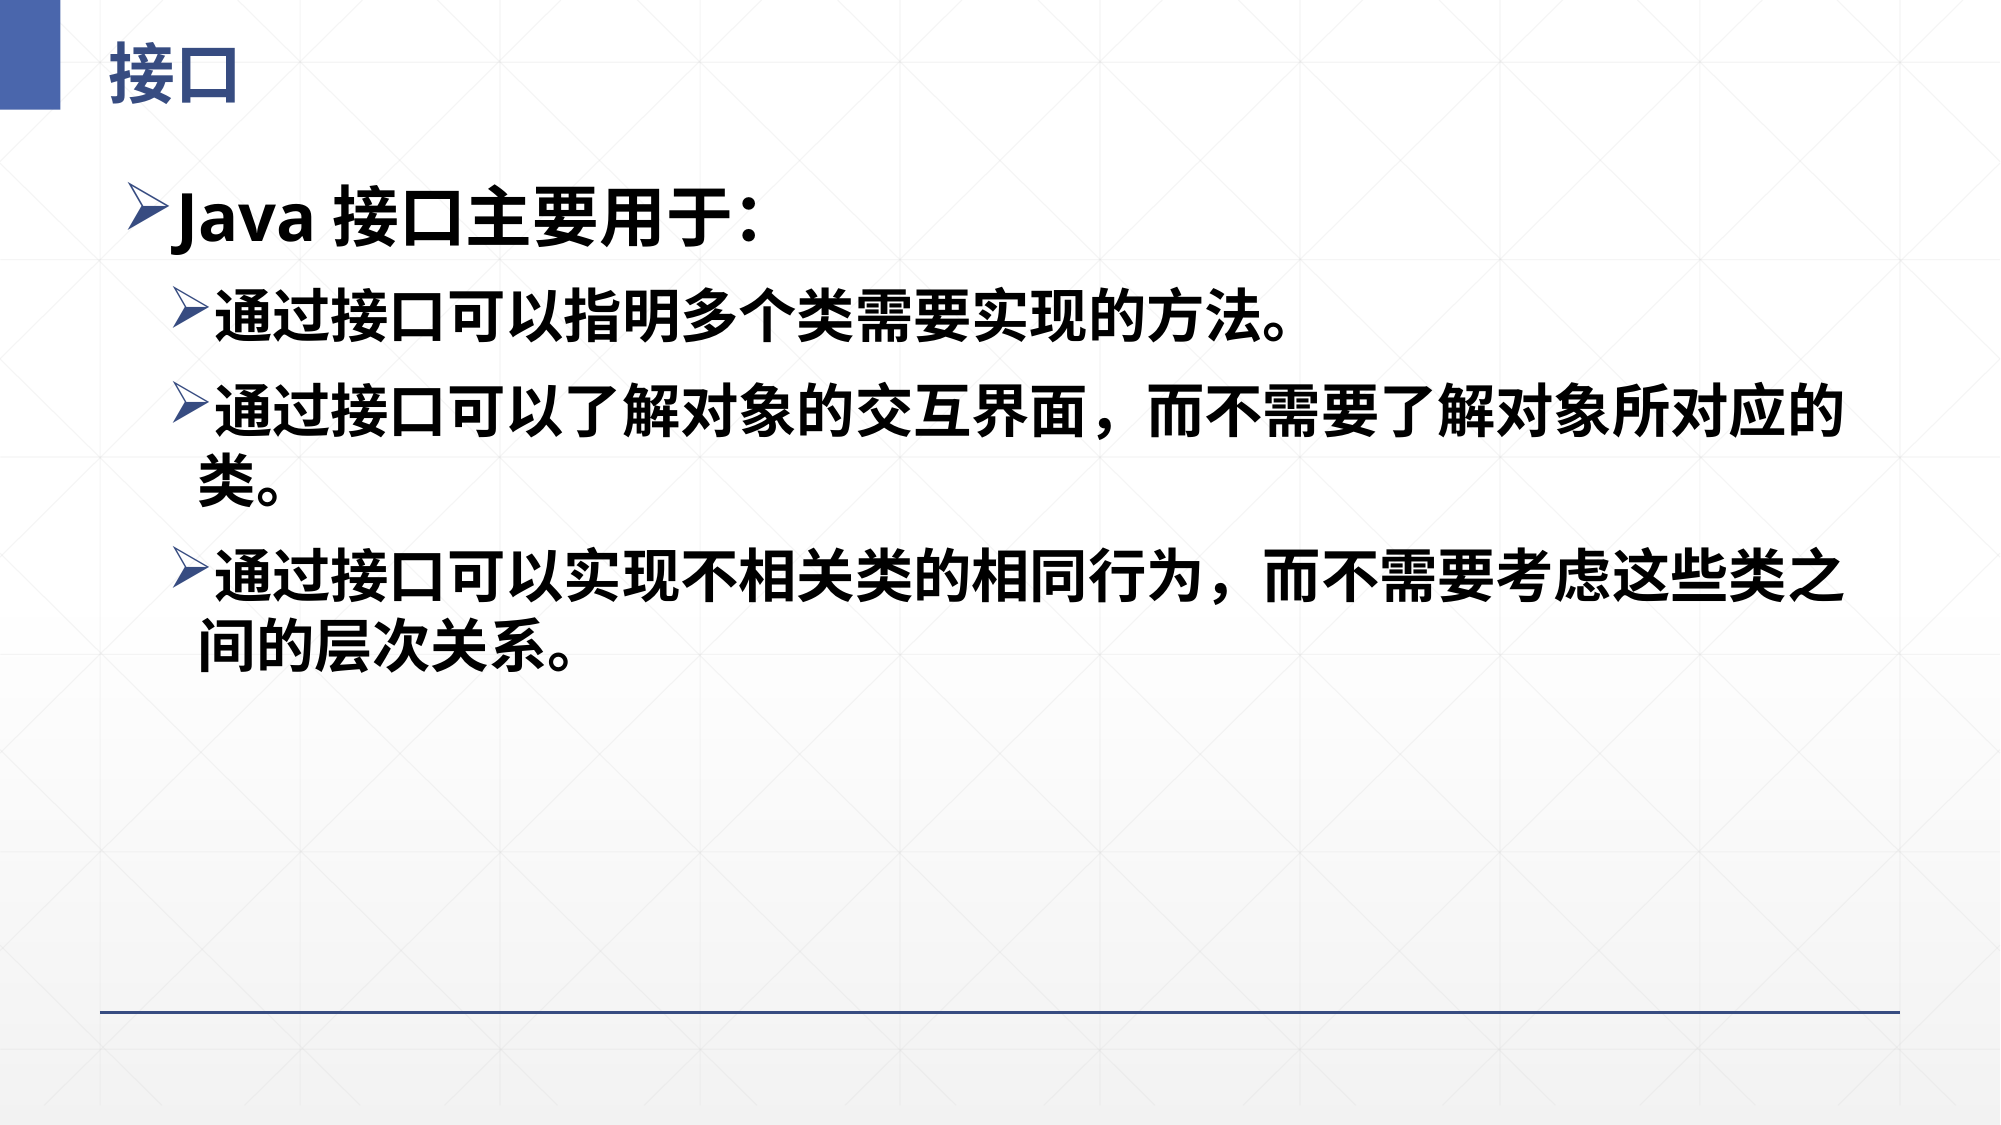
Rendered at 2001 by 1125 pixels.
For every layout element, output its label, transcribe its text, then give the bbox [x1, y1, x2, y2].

title 接口 [93, 0, 948, 110]
list Java接口主要用于： 通过接口可以指明多个类需要实现的方法。 通过接口可以了解对象的交互界面，而不需要了解对象所对应的类。 通过接口可以实现不相关类的相同行为，而不需要考虑这些类之间的层次关系。 [108, 167, 1870, 996]
